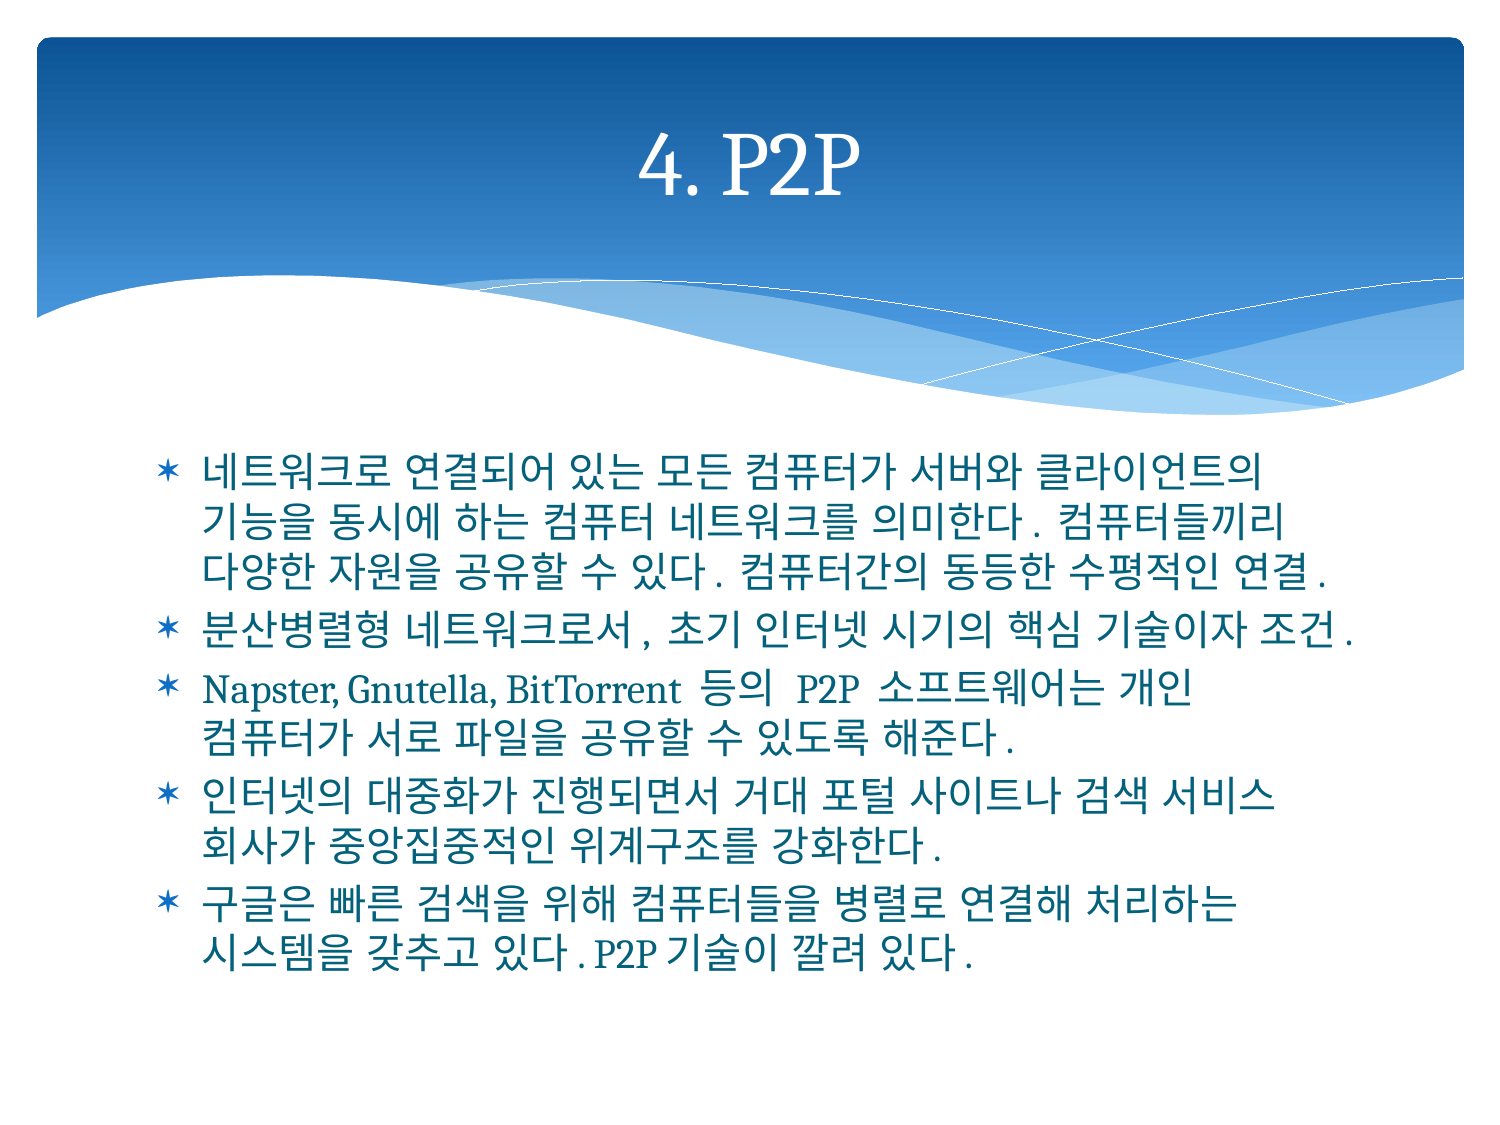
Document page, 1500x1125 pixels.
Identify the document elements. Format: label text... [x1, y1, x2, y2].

title 4. P2P [75, 55, 1425, 261]
list 네트워크로 연결되어 있는 모든 컴퓨터가 서버와 클라이언트의 기능을 동시에 하는 컴퓨터 네트워크를 의미한다. 컴퓨터들끼리 다양한 자원을 공유할 수 있다. 컴퓨터간의 동등한 수평적인 연결. 분산병렬형 네트워크로서, 초기 인터넷 시기의 핵심 기술이자 조건. Napster, Gnutella, BitTorrent 등의 P2P 소프트웨어는 개인 컴퓨터가 서로 파일을 공유할 수 있도록 해준다. 인터넷의 대중화가 진행되면서 거대 포털 사이트나 검색 서비스 회사가 중앙집중적인 위계구조를 강화한다. 구글은 빠른 검색을 위해 컴퓨터들을 병렬로 연결해 처리하는 시스템을 갖추고 있다. P2P기술이 깔려 있다. [143, 438, 1359, 1005]
